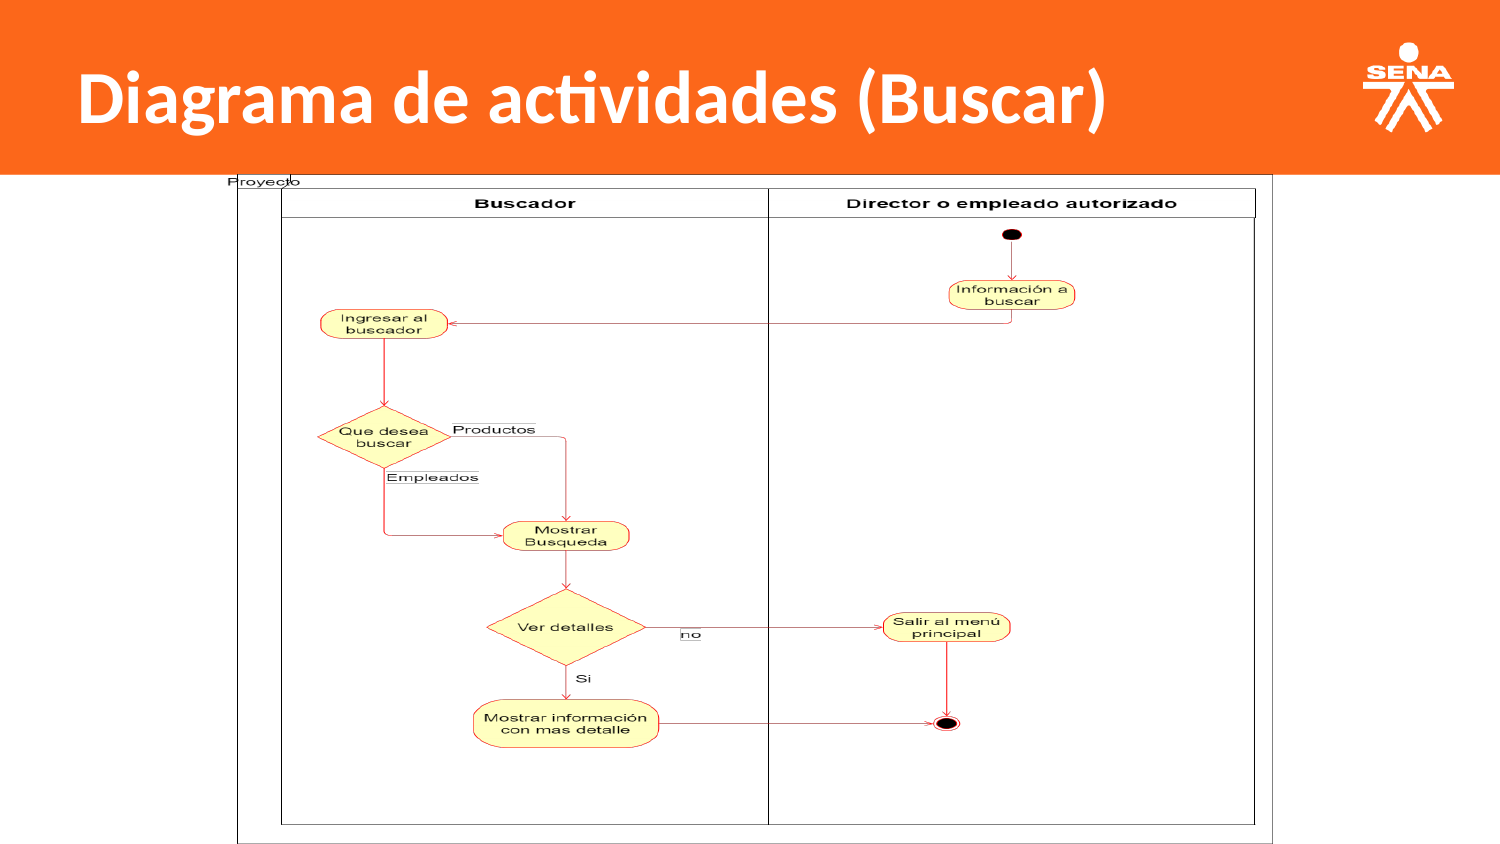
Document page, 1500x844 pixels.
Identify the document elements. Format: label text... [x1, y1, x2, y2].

text_box Diagrama de actividades (Buscar) [62, 40, 1157, 146]
picture [0, 0, 1500, 844]
